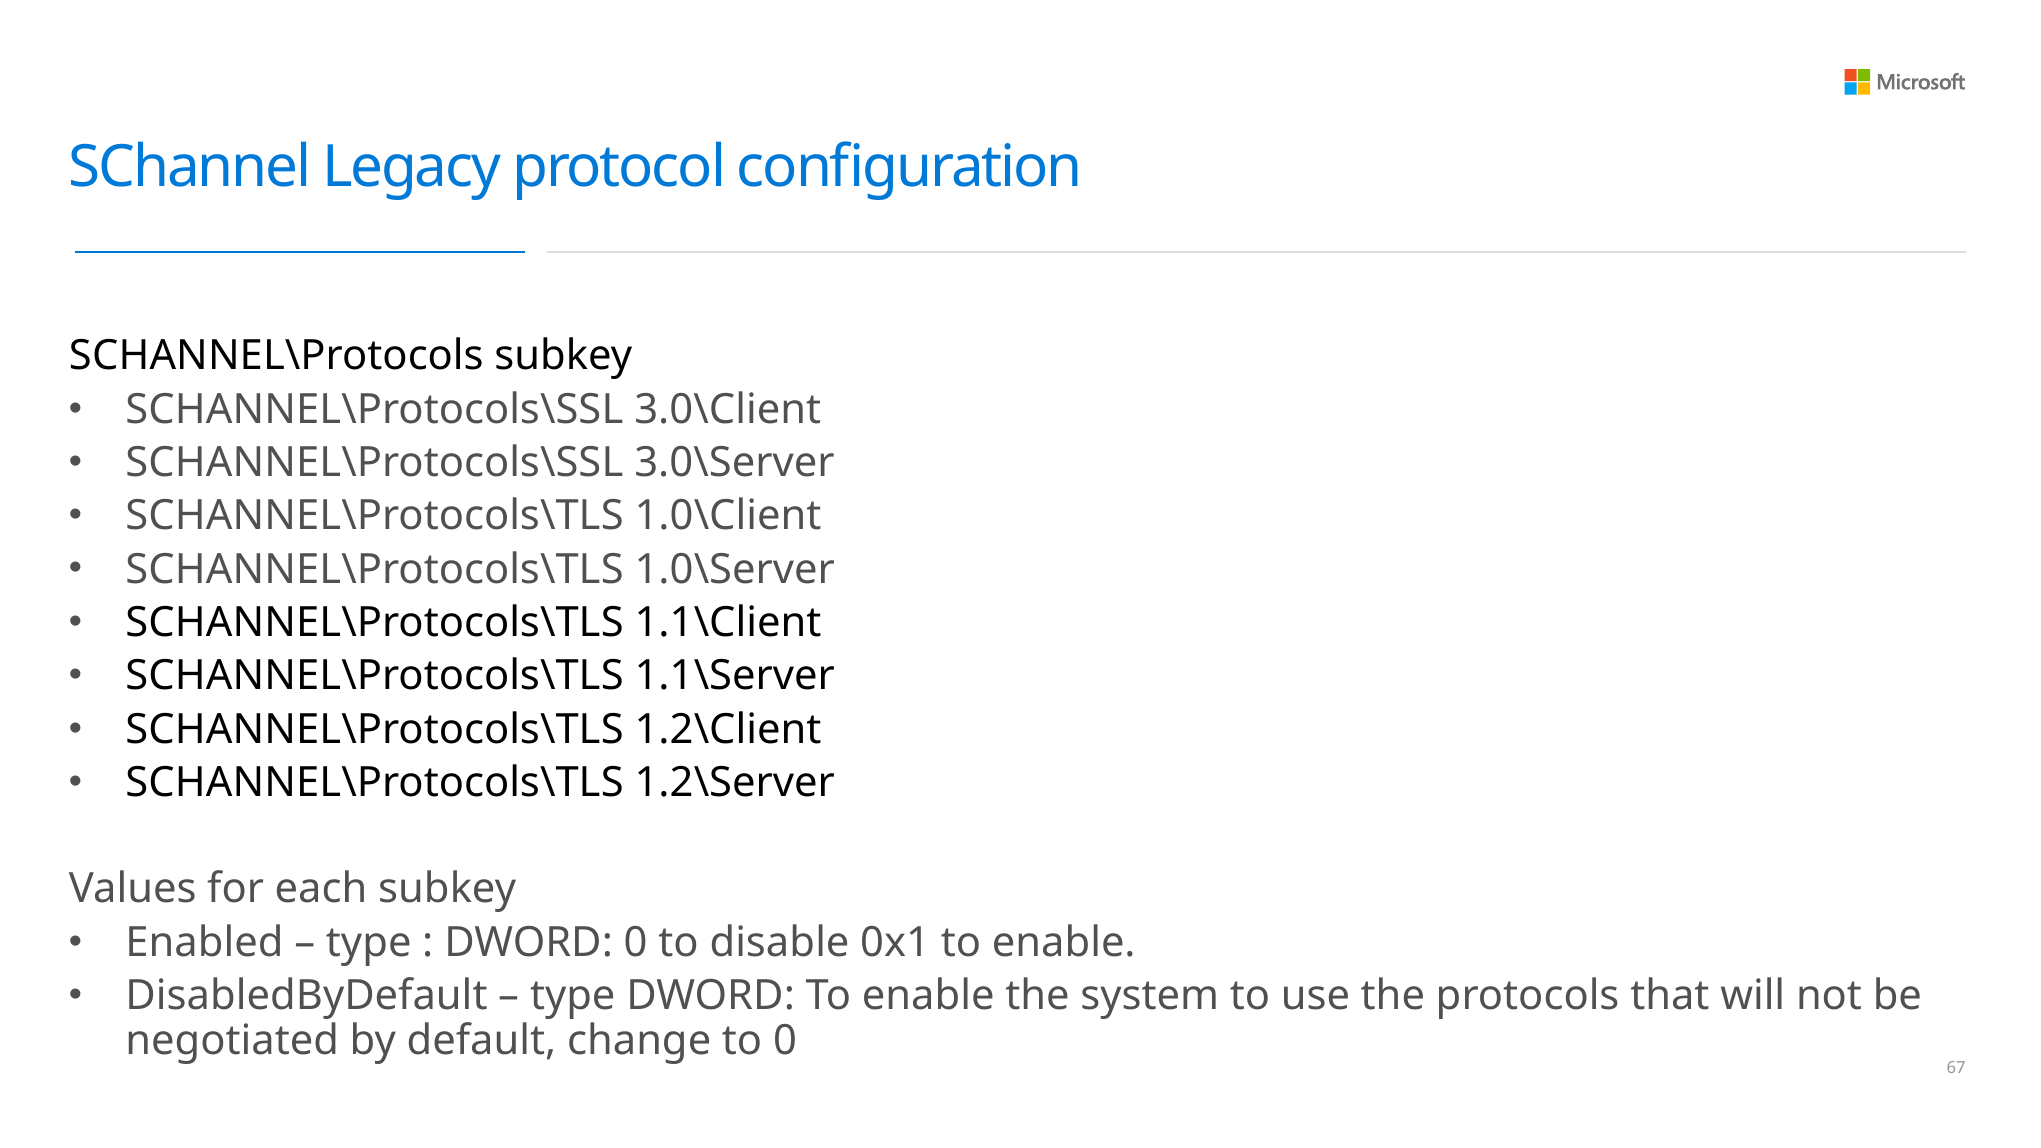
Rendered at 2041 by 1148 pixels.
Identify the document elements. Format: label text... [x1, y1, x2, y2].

title SChannel Legacy protocol configuration [45, 123, 1996, 199]
list SCHANNEL\Protocols subkey SCHANNEL\Protocols\SSL 3.0\Client SCHANNEL\Protocols\SSL 3.0\Server SCHANNEL\Protocols\TLS 1.0\Client SCHANNEL\Protocols\TLS 1.0\Server SCHANNEL\Protocols\TLS 1.1\Client SCHANNEL\Protocols\TLS 1.1\Server SCHANNEL\Protocols\TLS 1.2\Client SCHANNEL\Protocols\TLS 1.2\Server Values for each subkey Enabled – type : DWORD: 0 to disable 0x1 to enable. DisabledByDefault – type DWORD: To enable the system to use the protocols that will not be negotiated by default, change to 0 [45, 318, 1996, 1107]
